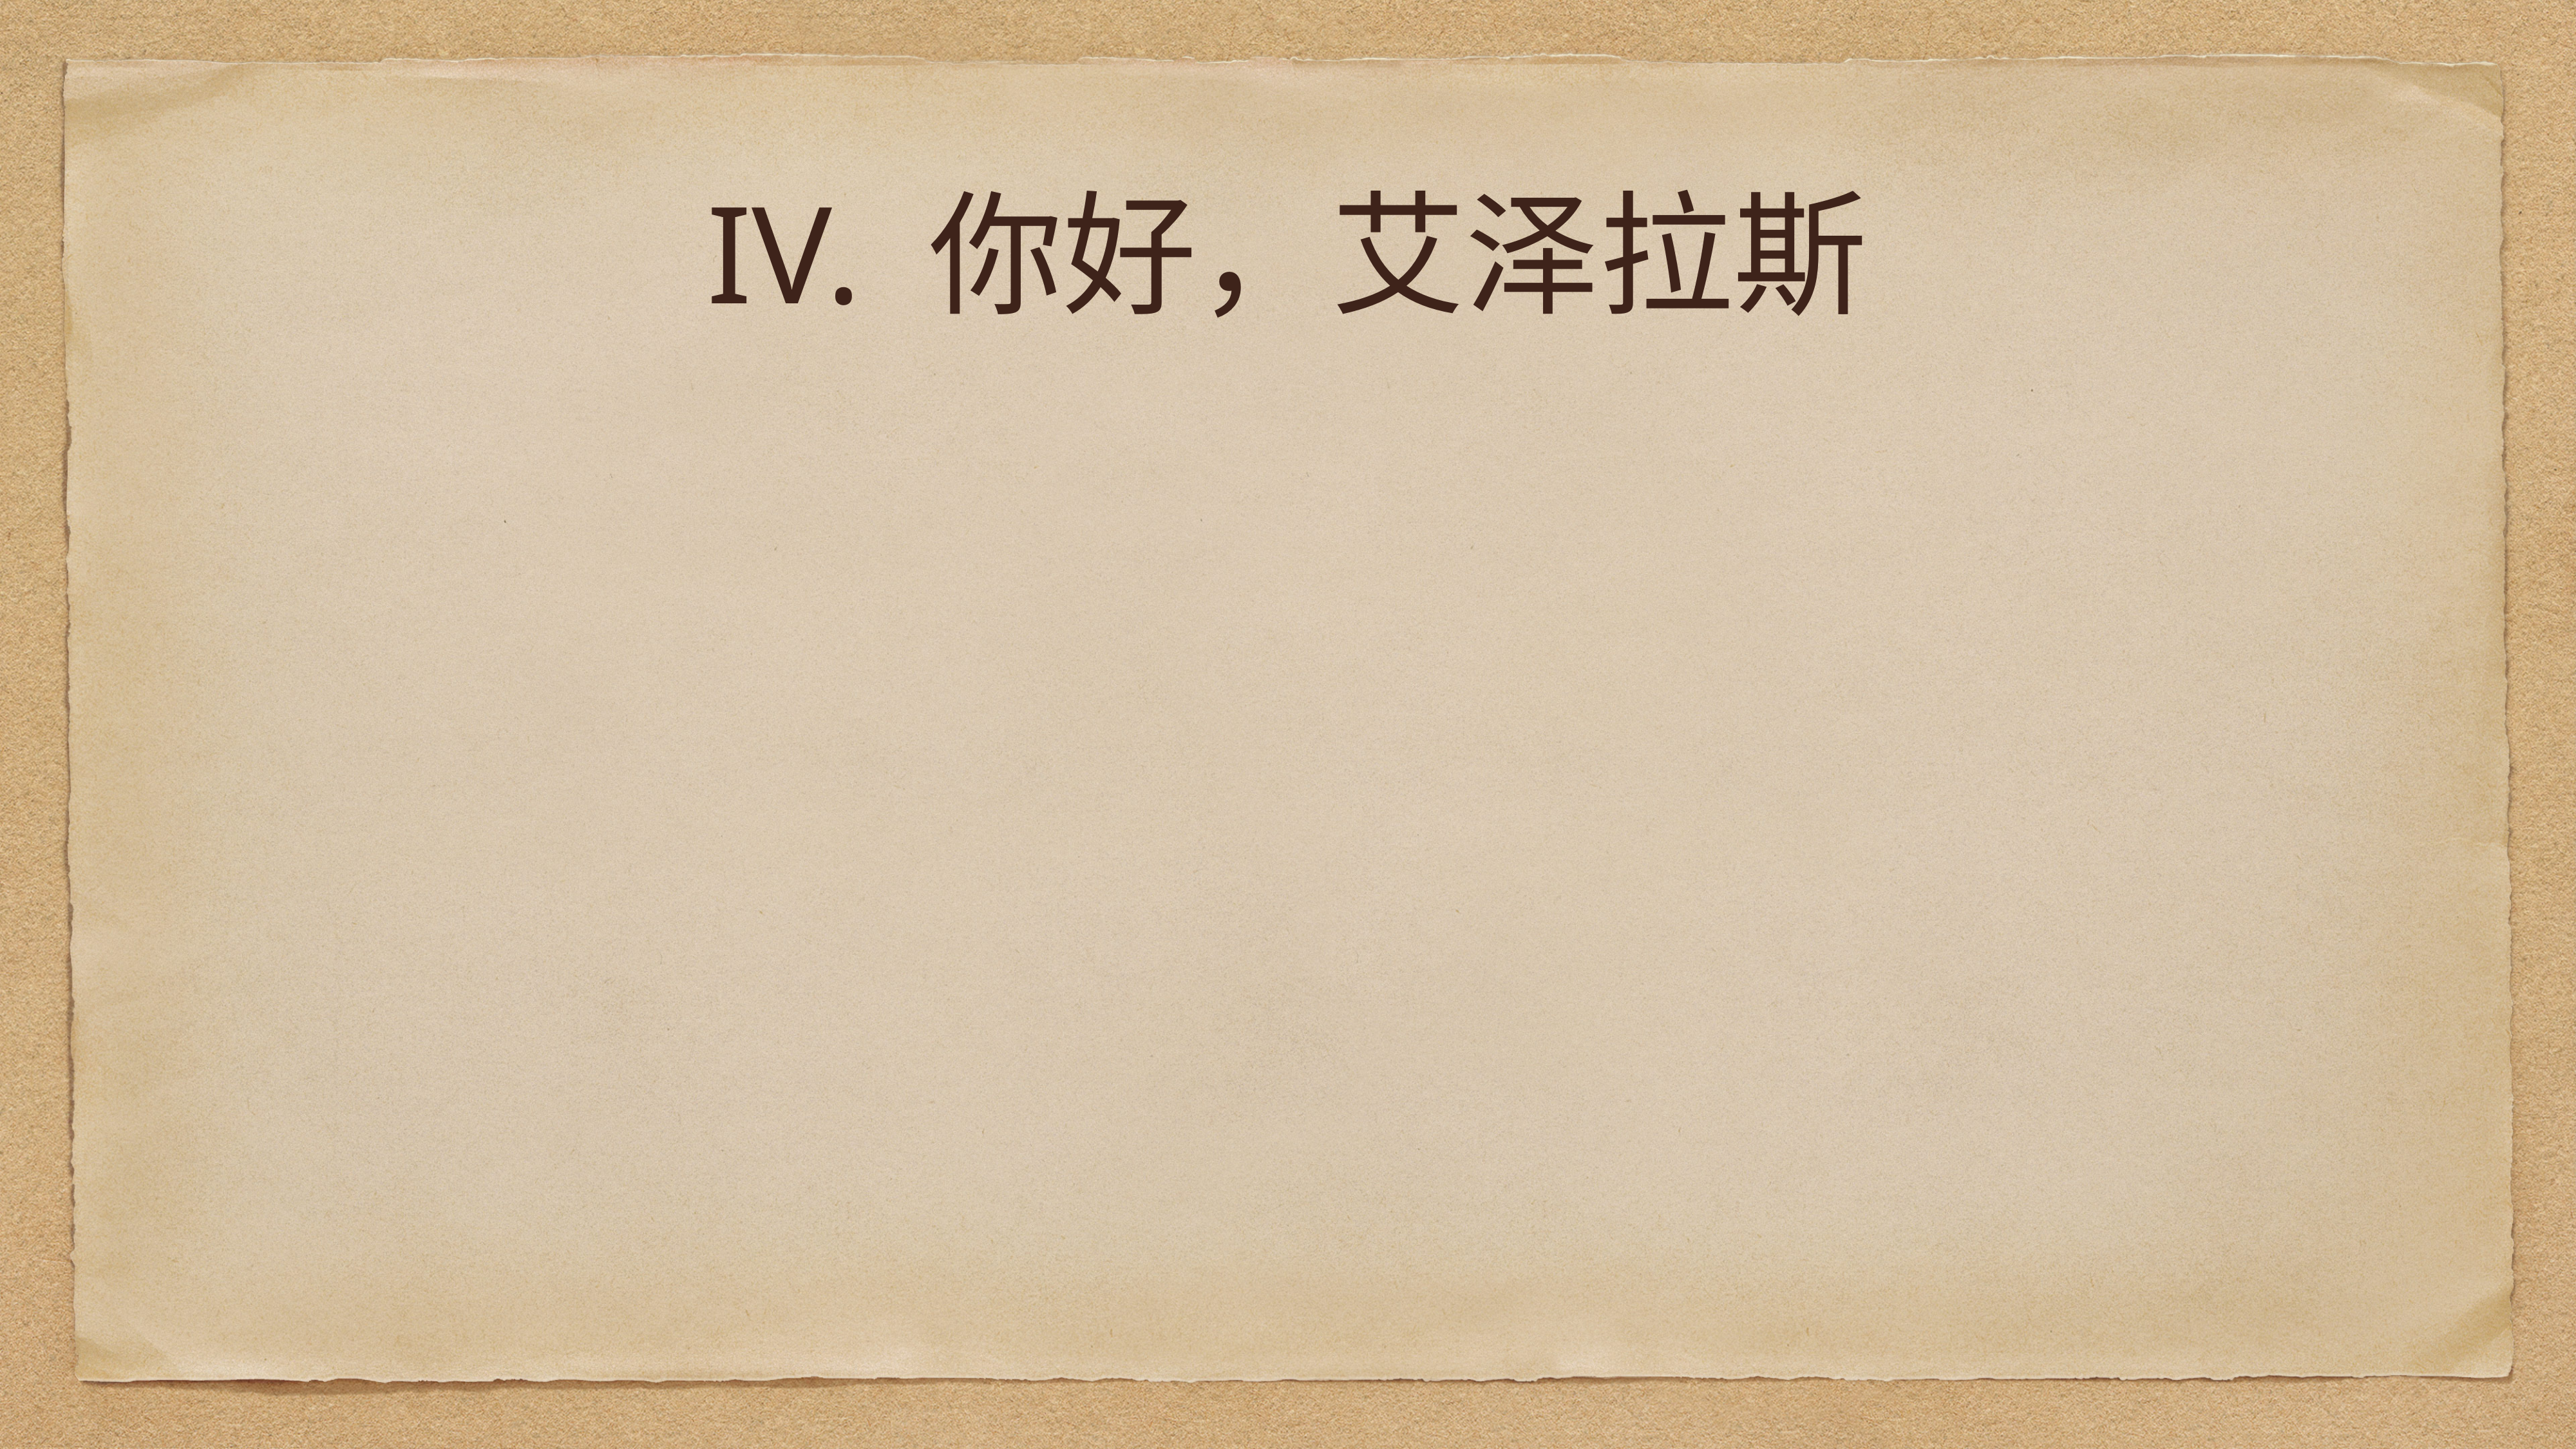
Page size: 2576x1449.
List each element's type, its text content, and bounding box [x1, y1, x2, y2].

picture [0, 0, 2576, 1449]
title IV. 你好，艾泽拉斯 [251, 93, 2324, 407]
